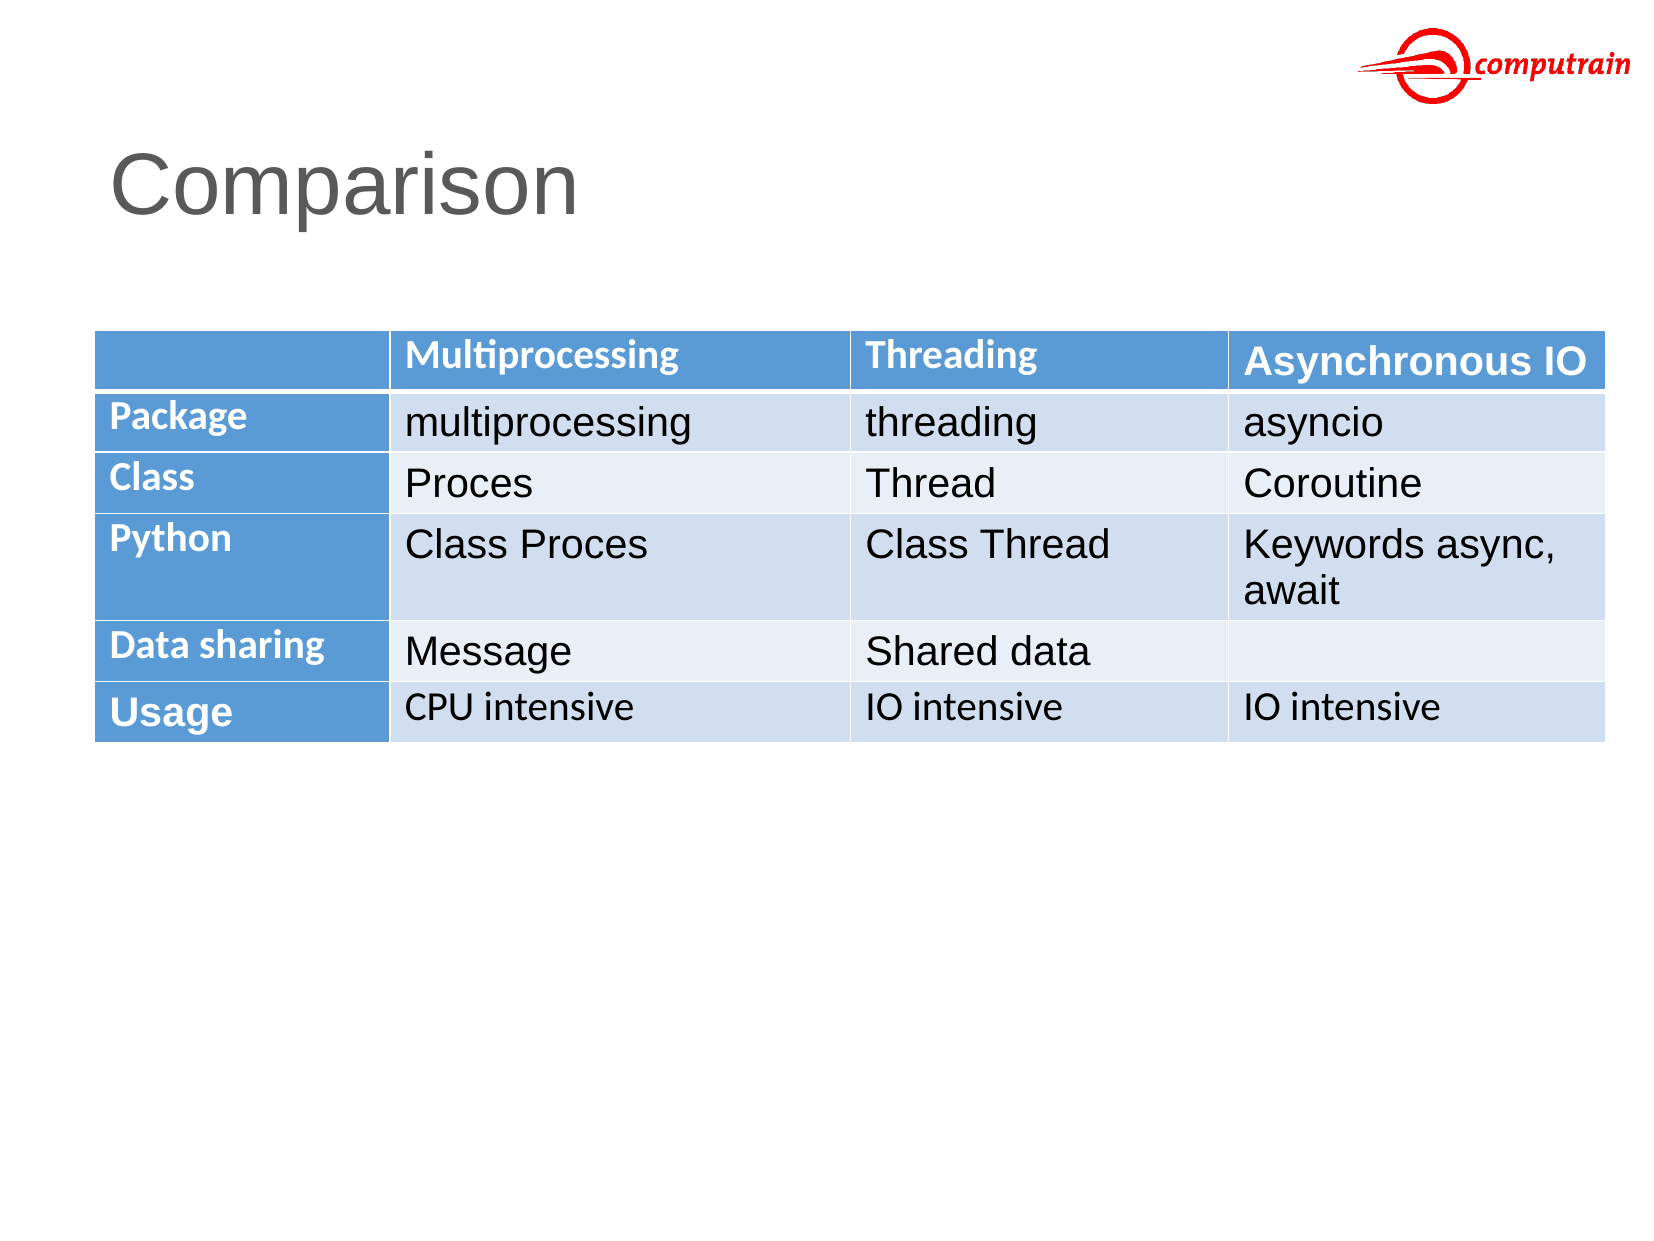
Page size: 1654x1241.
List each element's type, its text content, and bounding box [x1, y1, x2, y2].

table_cell Class [95, 453, 389, 513]
table_cell Message [391, 621, 850, 681]
table_cell Proces [391, 453, 850, 513]
table_cell IO intensive [1229, 682, 1605, 742]
table_cell multiprocessing [391, 394, 850, 451]
table_cell Usage [95, 682, 389, 742]
table_cell Class Thread [851, 514, 1228, 620]
table_cell Package [95, 394, 389, 451]
table_header Threading [851, 331, 1228, 389]
table_header Asynchronous IO [1229, 331, 1605, 389]
table_cell Shared data [851, 621, 1228, 681]
table_header Multiprocessing [391, 331, 850, 389]
table_cell Python [95, 514, 389, 620]
table_cell CPU intensive [391, 682, 850, 742]
table_cell Class Proces [391, 514, 850, 620]
table_cell threading [851, 394, 1228, 451]
table_cell Thread [851, 453, 1228, 513]
table_cell Keywords async, await [1229, 514, 1605, 620]
table_cell Data sharing [95, 621, 389, 681]
table_cell [1229, 621, 1605, 681]
table_cell IO intensive [851, 682, 1228, 742]
picture [1358, 28, 1630, 104]
title Comparison [94, 66, 1560, 306]
table_cell asyncio [1229, 394, 1605, 451]
table_header [95, 331, 389, 389]
table_cell Coroutine [1229, 453, 1605, 513]
